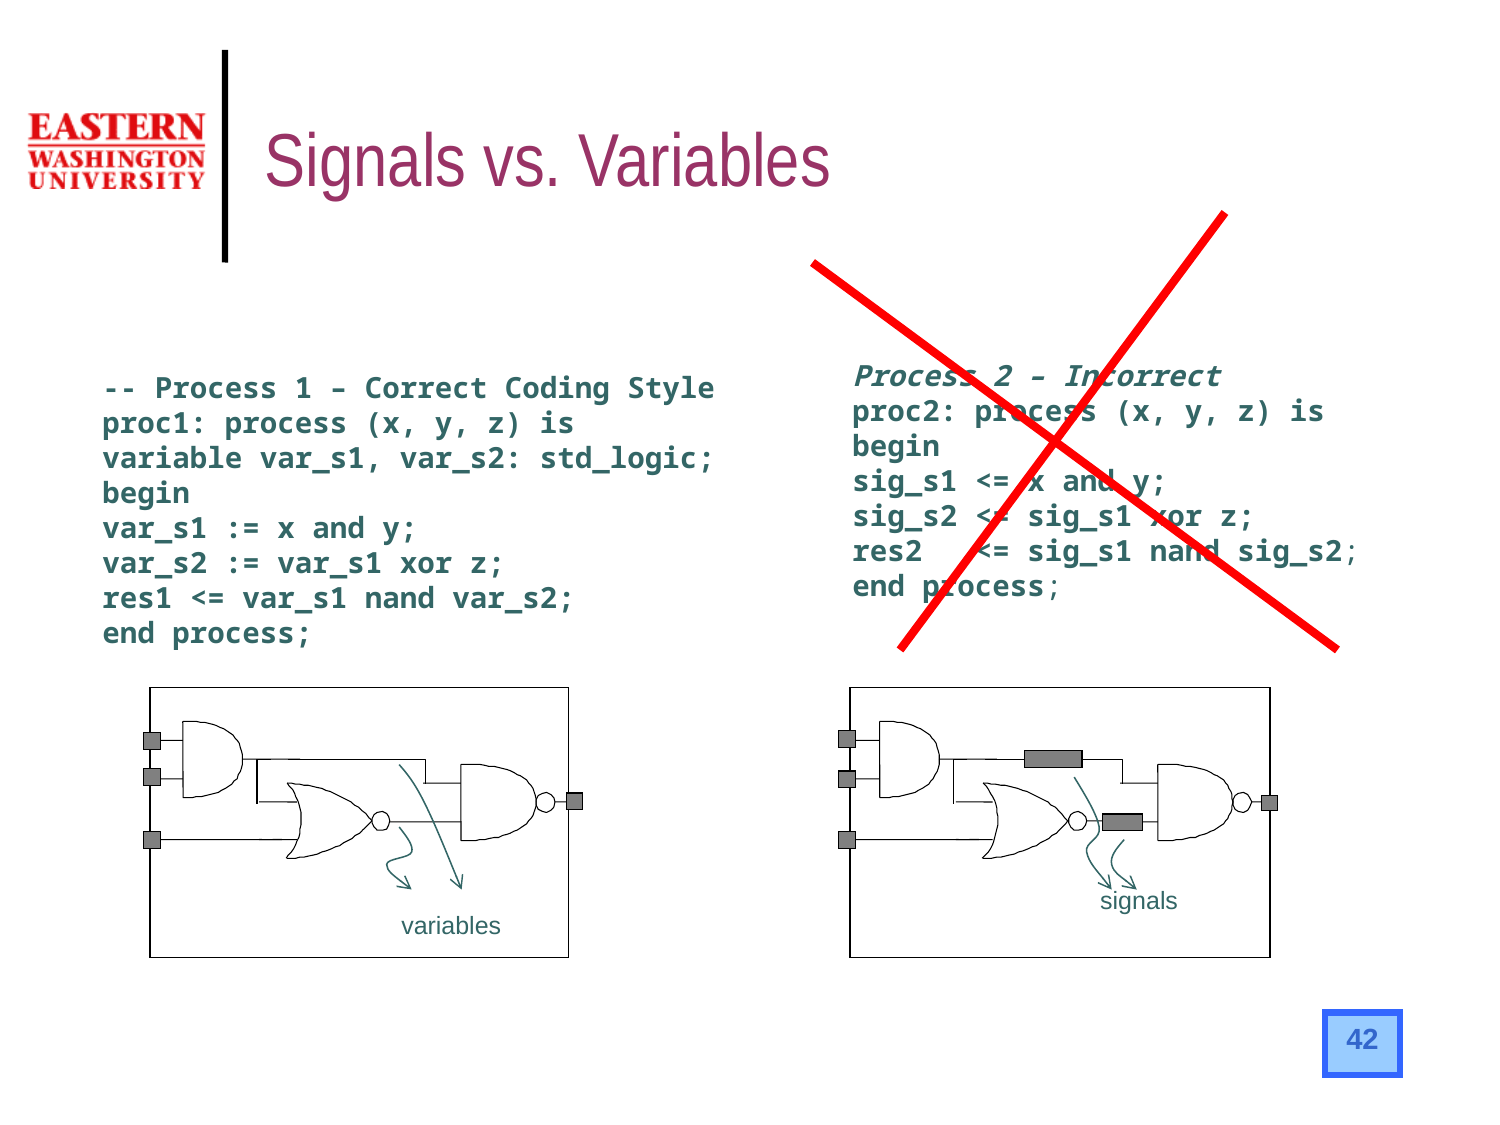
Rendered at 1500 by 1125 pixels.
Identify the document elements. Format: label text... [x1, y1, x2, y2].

text_box [849, 687, 1270, 801]
text_box [460, 764, 536, 802]
text_box [1074, 777, 1112, 890]
text_box -- Process 1 – Correct Coding Style proc1: process (x, y, z) is variable var_s1, var_s2: std_logic; begin var_s1 := x and y; var_s2 := var_s1 xor z; res1 <= var_s1 nand var_s2; end process; [87, 362, 770, 657]
text_box [1024, 750, 1083, 768]
text_box [879, 721, 940, 759]
text_box [536, 792, 555, 813]
text_box [150, 802, 569, 958]
text_box [1111, 839, 1137, 890]
text_box signals [1085, 877, 1193, 922]
text_box [150, 723, 426, 839]
text_box [838, 831, 856, 849]
text_box [566, 792, 583, 810]
slide_number 42 [1322, 1009, 1403, 1078]
text_box [288, 785, 370, 857]
text_box [985, 786, 1065, 857]
text_box [982, 784, 998, 859]
text_box [288, 759, 426, 785]
text_box [461, 765, 534, 840]
text_box [1157, 801, 1233, 841]
text_box [956, 760, 1157, 821]
text_box [838, 730, 856, 748]
text_box [953, 759, 968, 804]
text_box [257, 759, 271, 804]
text_box [286, 784, 302, 859]
text_box [985, 759, 1024, 767]
text_box Process 2 – Incorrect proc2: process (x, y, z) is begin sig_s1 <= x and y; sig_s2 <= sig_s1 xor z; res2 <= sig_s1 nand sig_s2; end process; [837, 349, 1446, 610]
text_box [182, 759, 243, 798]
picture [24, 112, 208, 189]
text_box [287, 783, 372, 821]
text_box [182, 721, 243, 759]
title Signals vs. Variables [249, 30, 1401, 282]
text_box [1068, 811, 1087, 831]
text_box [399, 764, 463, 890]
text_box [849, 802, 1270, 958]
text_box [983, 820, 1068, 859]
text_box [460, 801, 536, 841]
text_box [1261, 795, 1278, 811]
text_box variables [386, 902, 517, 947]
text_box [143, 768, 161, 786]
text_box [879, 759, 940, 798]
text_box [849, 760, 982, 839]
text_box [143, 732, 161, 750]
text_box [838, 771, 856, 788]
text_box [1158, 765, 1231, 840]
text_box [386, 826, 413, 890]
text_box [143, 831, 161, 849]
text_box [287, 820, 372, 859]
text_box [1034, 759, 1123, 785]
text_box [1157, 764, 1233, 802]
text_box [983, 783, 1067, 821]
text_box [1233, 792, 1252, 813]
text_box [150, 687, 569, 801]
text_box [1102, 814, 1143, 831]
text_box [415, 783, 460, 821]
text_box [372, 811, 390, 831]
